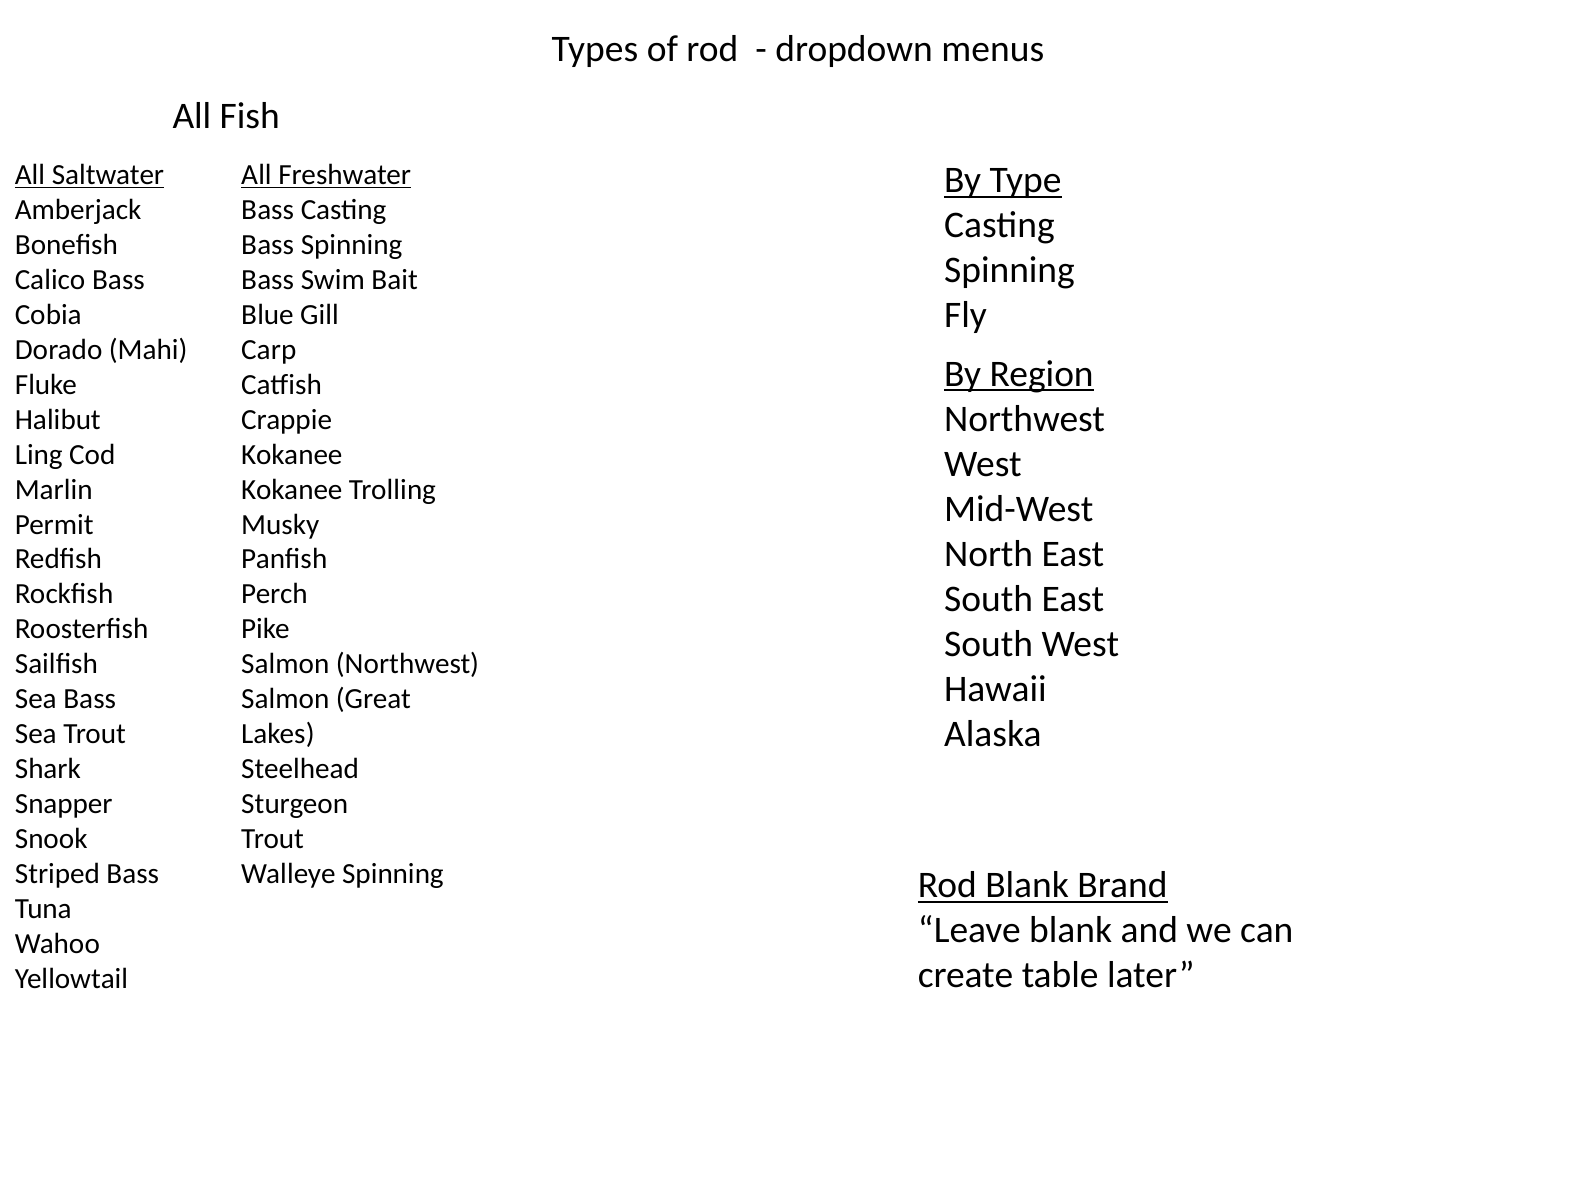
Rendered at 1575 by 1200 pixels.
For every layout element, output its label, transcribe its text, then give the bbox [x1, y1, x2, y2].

text_box All Fish [157, 83, 295, 144]
text_box By Region Northwest West Mid-West North East South East South West Hawaii Alaska [929, 343, 1430, 761]
text_box Types of rod - dropdown menus [331, 17, 1265, 77]
text_box Rod Blank Brand “Leave blank and we can create table later” [903, 853, 1404, 1003]
text_box All Freshwater Bass Casting Bass Spinning Bass Swim Bait Blue Gill Carp Catfish Crappie Kokanee Kokanee Trolling Musky Panfish Perch Pike Salmon (Northwest) Salmon (Great Lakes) Steelhead Sturgeon Trout Walleye Spinning [226, 147, 502, 897]
text_box All Saltwater Amberjack Bonefish Calico Bass Cobia Dorado (Mahi) Fluke Halibut Ling Cod Marlin Permit Redfish Rockfish Roosterfish Sailfish Sea Bass Sea Trout Shark Snapper Snook Striped Bass Tuna Wahoo Yellowtail [0, 147, 227, 1002]
text_box By Type Casting Spinning Fly [929, 147, 1430, 343]
